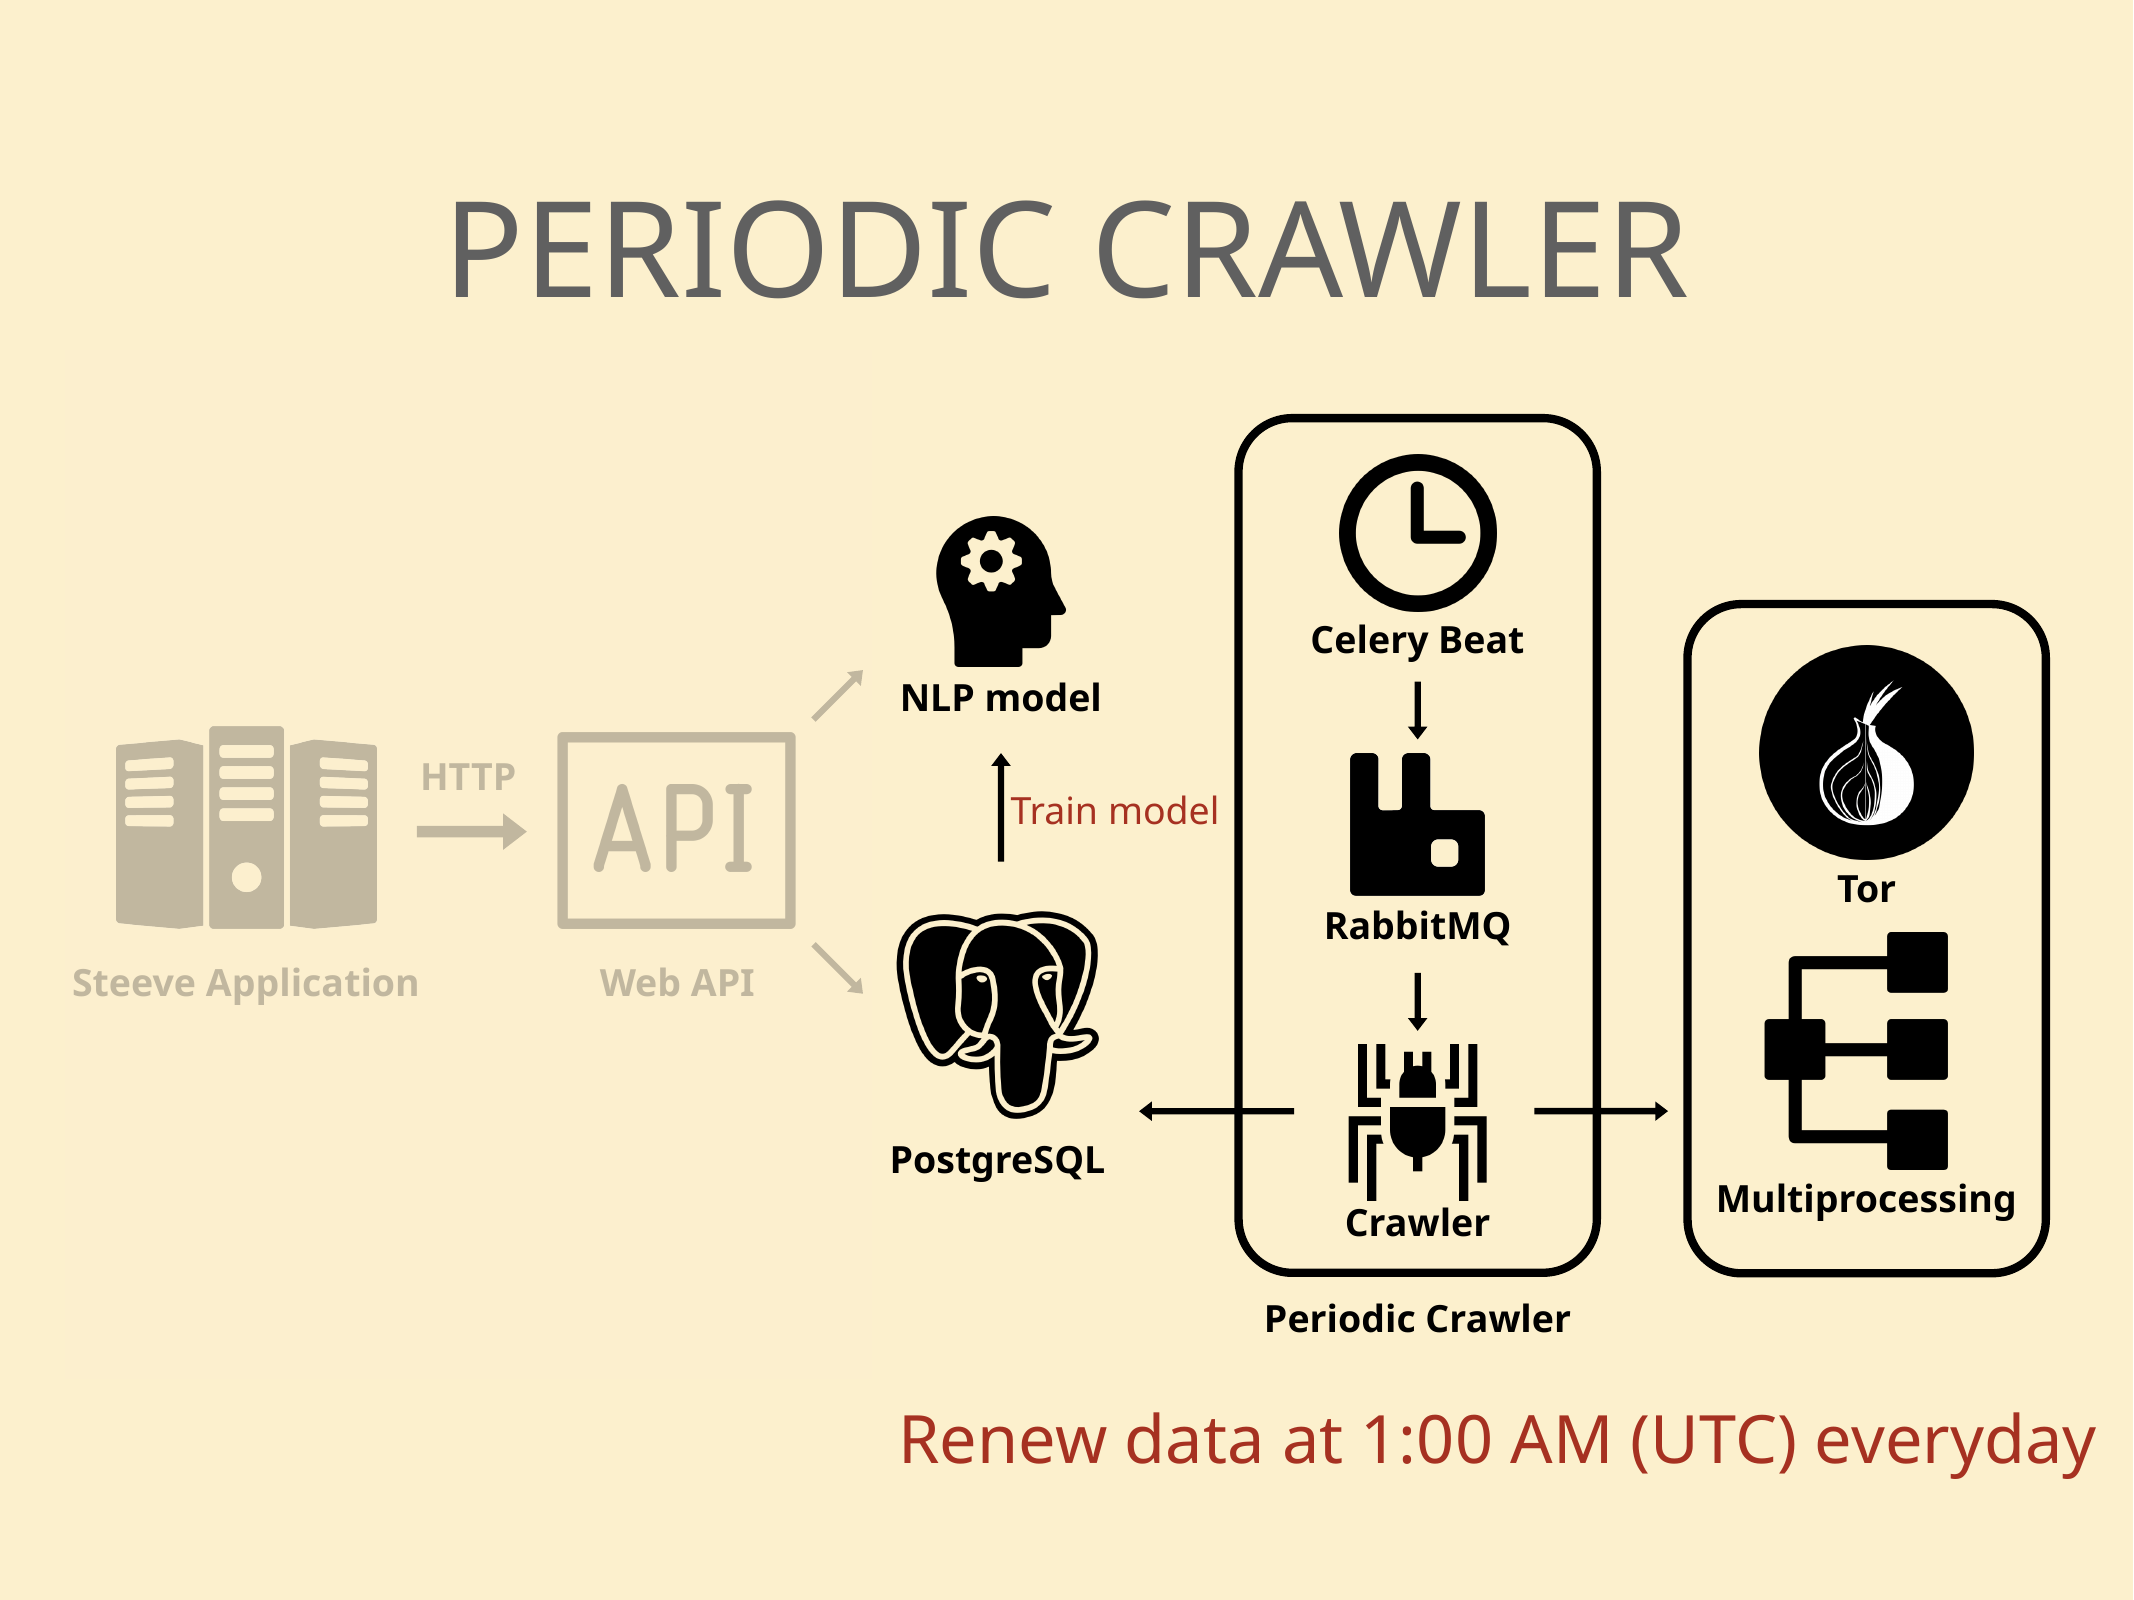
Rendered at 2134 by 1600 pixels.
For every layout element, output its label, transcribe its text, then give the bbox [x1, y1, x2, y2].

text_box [351, 715, 586, 851]
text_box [851, 516, 1151, 731]
text_box [65, 350, 872, 1379]
text_box Periodic crawler [329, 137, 1805, 372]
text_box [1626, 1101, 1669, 1121]
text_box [1209, 417, 1626, 1373]
text_box Train model [1004, 780, 1209, 839]
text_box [26, 726, 467, 1064]
text_box [1166, 1108, 1209, 1115]
text_box [991, 753, 1011, 862]
text_box Renew data at 1:00 AM (UTC) everyday [892, 1390, 2104, 1483]
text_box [829, 910, 1166, 1213]
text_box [1687, 603, 2046, 1274]
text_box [539, 701, 816, 1028]
